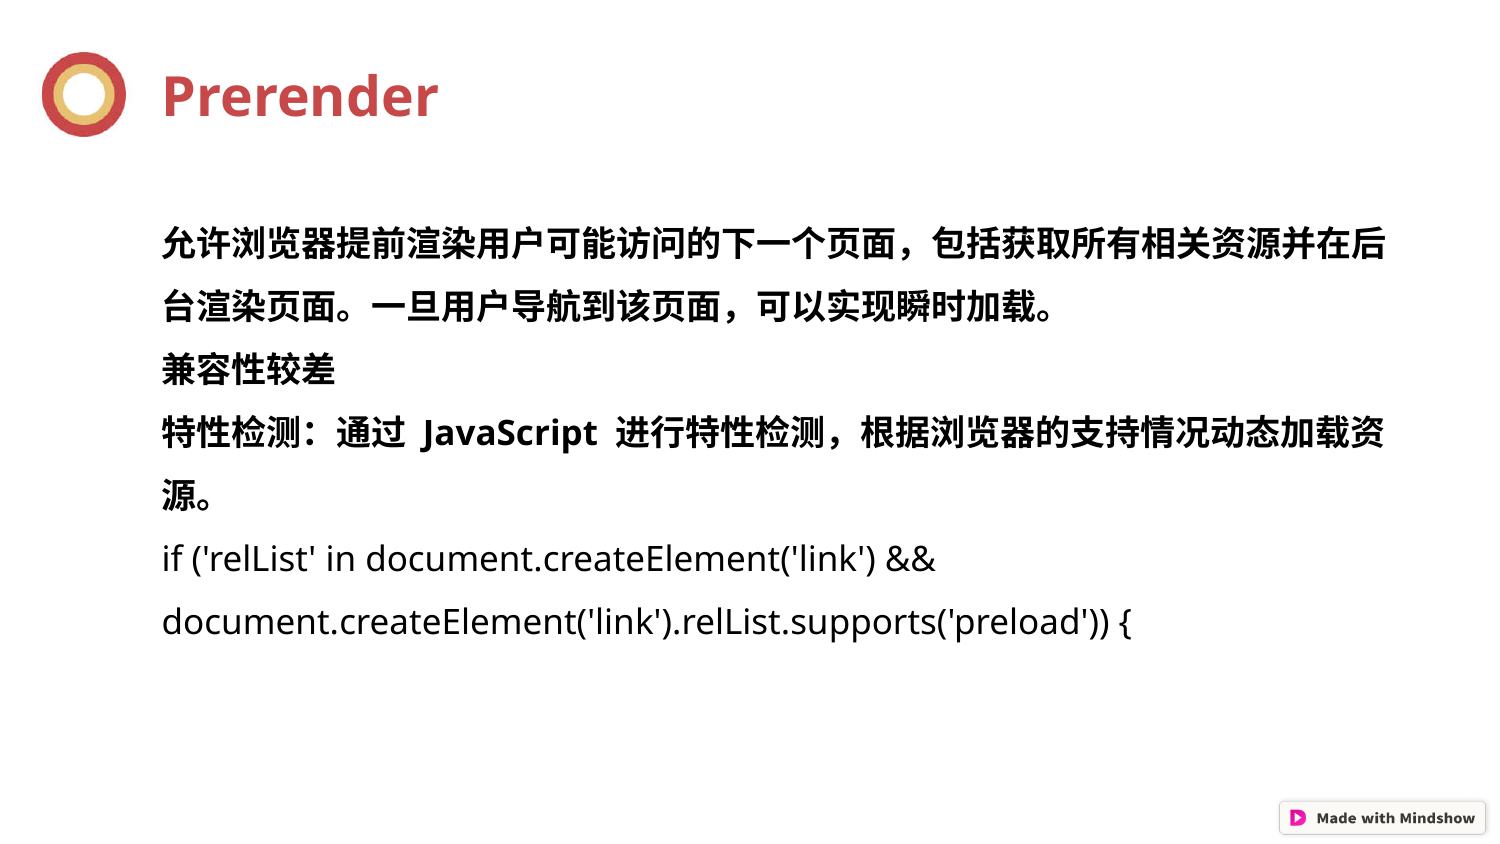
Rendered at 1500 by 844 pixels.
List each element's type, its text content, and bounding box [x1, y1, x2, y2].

picture [1274, 795, 1493, 840]
picture [0, 0, 1500, 190]
text_box 允许浏览器提前渲染用户可能访问的下一个页面，包括获取所有相关资源并在后台渲染页面。一旦用户导航到该页面，可以实现瞬时加载。 兼容性较差 特性检测：通过 JavaScript 进行特性检测，根据浏览器的支持情况动态加载资源。 if ('relList' in document.createElement('link') && document.createElement('link').relList.supports('preload')) { [146, 192, 1413, 760]
